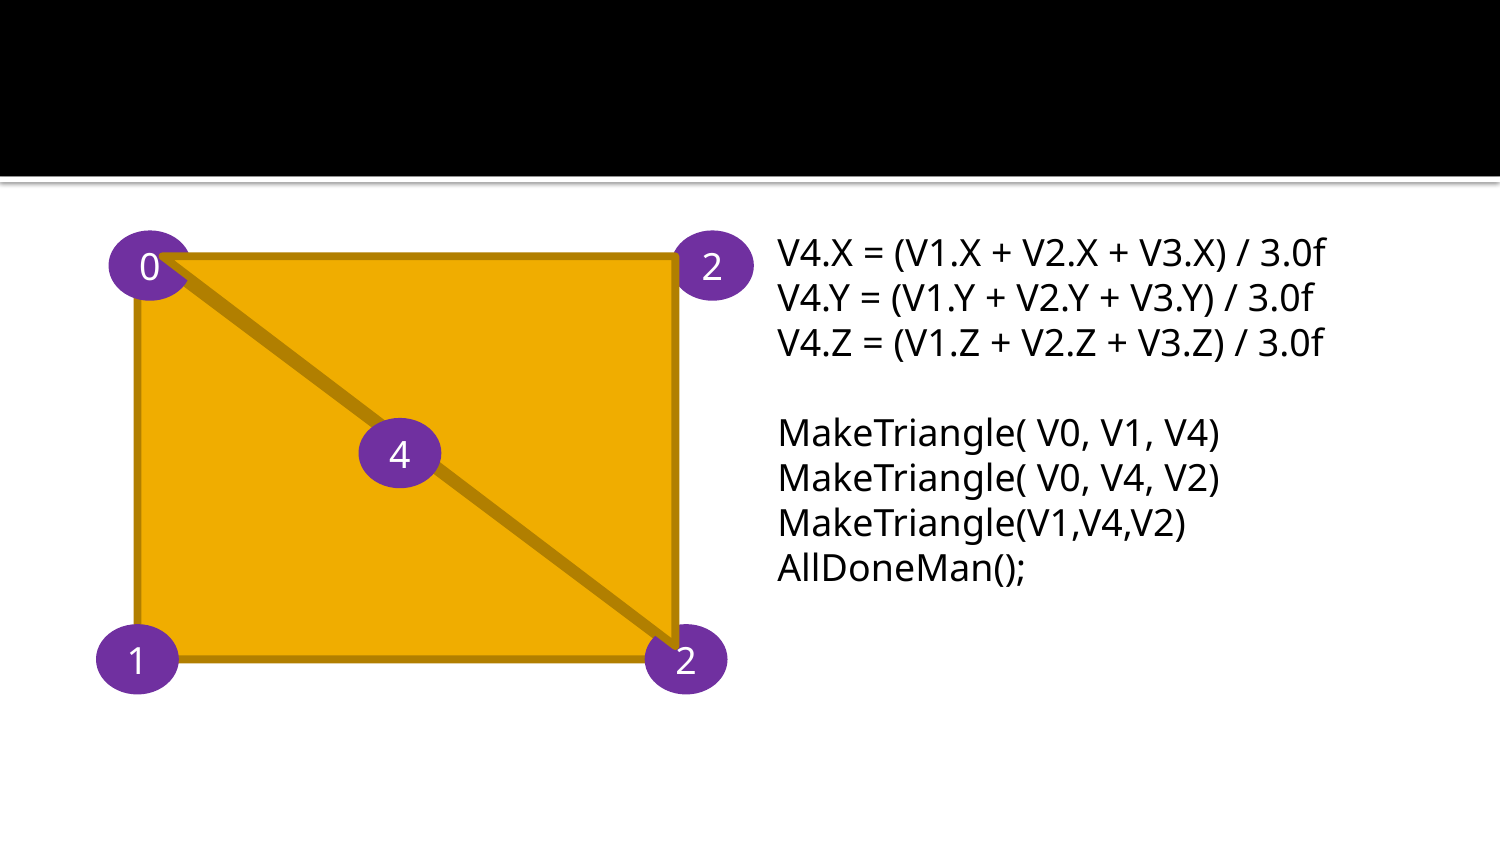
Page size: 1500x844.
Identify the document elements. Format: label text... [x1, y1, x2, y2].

text_box 1 [96, 624, 179, 695]
text_box [133, 282, 654, 664]
text_box 2 [644, 624, 728, 695]
text_box [158, 252, 680, 650]
text_box 4 [358, 417, 442, 489]
text_box 0 [108, 230, 189, 301]
text_box V4.X = (V1.X + V2.X + V3.X) / 3.0f V4.Y = (V1.Y + V2.Y + V3.Y) / 3.0f V4.Z = (V1.Z + V2.Z + V3.Z) / 3.0f MakeTriangle( V0, V1, V4) MakeTriangle( V0, V4, V2) MakeTriangle(V1,V4,V2) AllDoneMan(); [762, 221, 1500, 642]
text_box 2 [674, 230, 754, 301]
